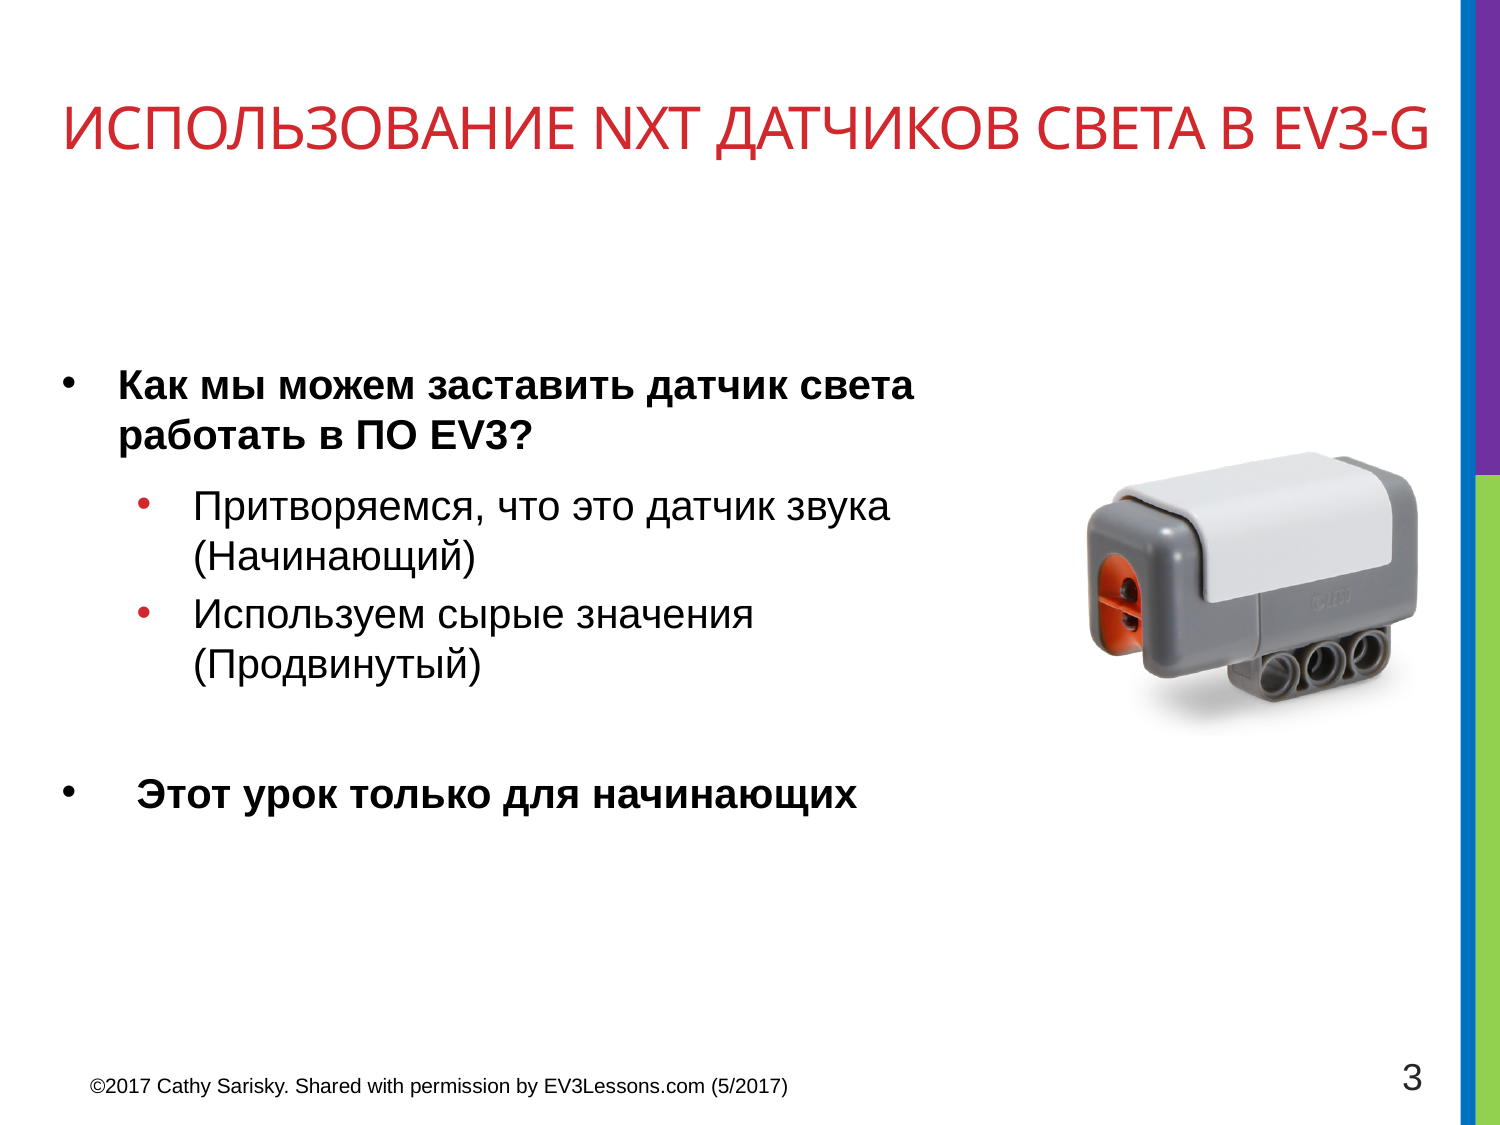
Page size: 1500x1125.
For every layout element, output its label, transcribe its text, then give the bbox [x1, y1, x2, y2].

picture [1038, 419, 1467, 741]
title Использование NXT датчиков света в EV3-G [46, 82, 1454, 242]
footer ©2017 Cathy Sarisky. Shared with permission by EV3Lessons.com (5/2017) [75, 1065, 881, 1106]
slide_number 3 [1387, 1045, 1491, 1106]
list Как мы можем заставить датчик света работать в ПО EV3? Притворяемся, что это датчик звука (Начинающий) Используем сырые значения (Продвинутый) Этот урок только для начинающих [46, 350, 1039, 1005]
